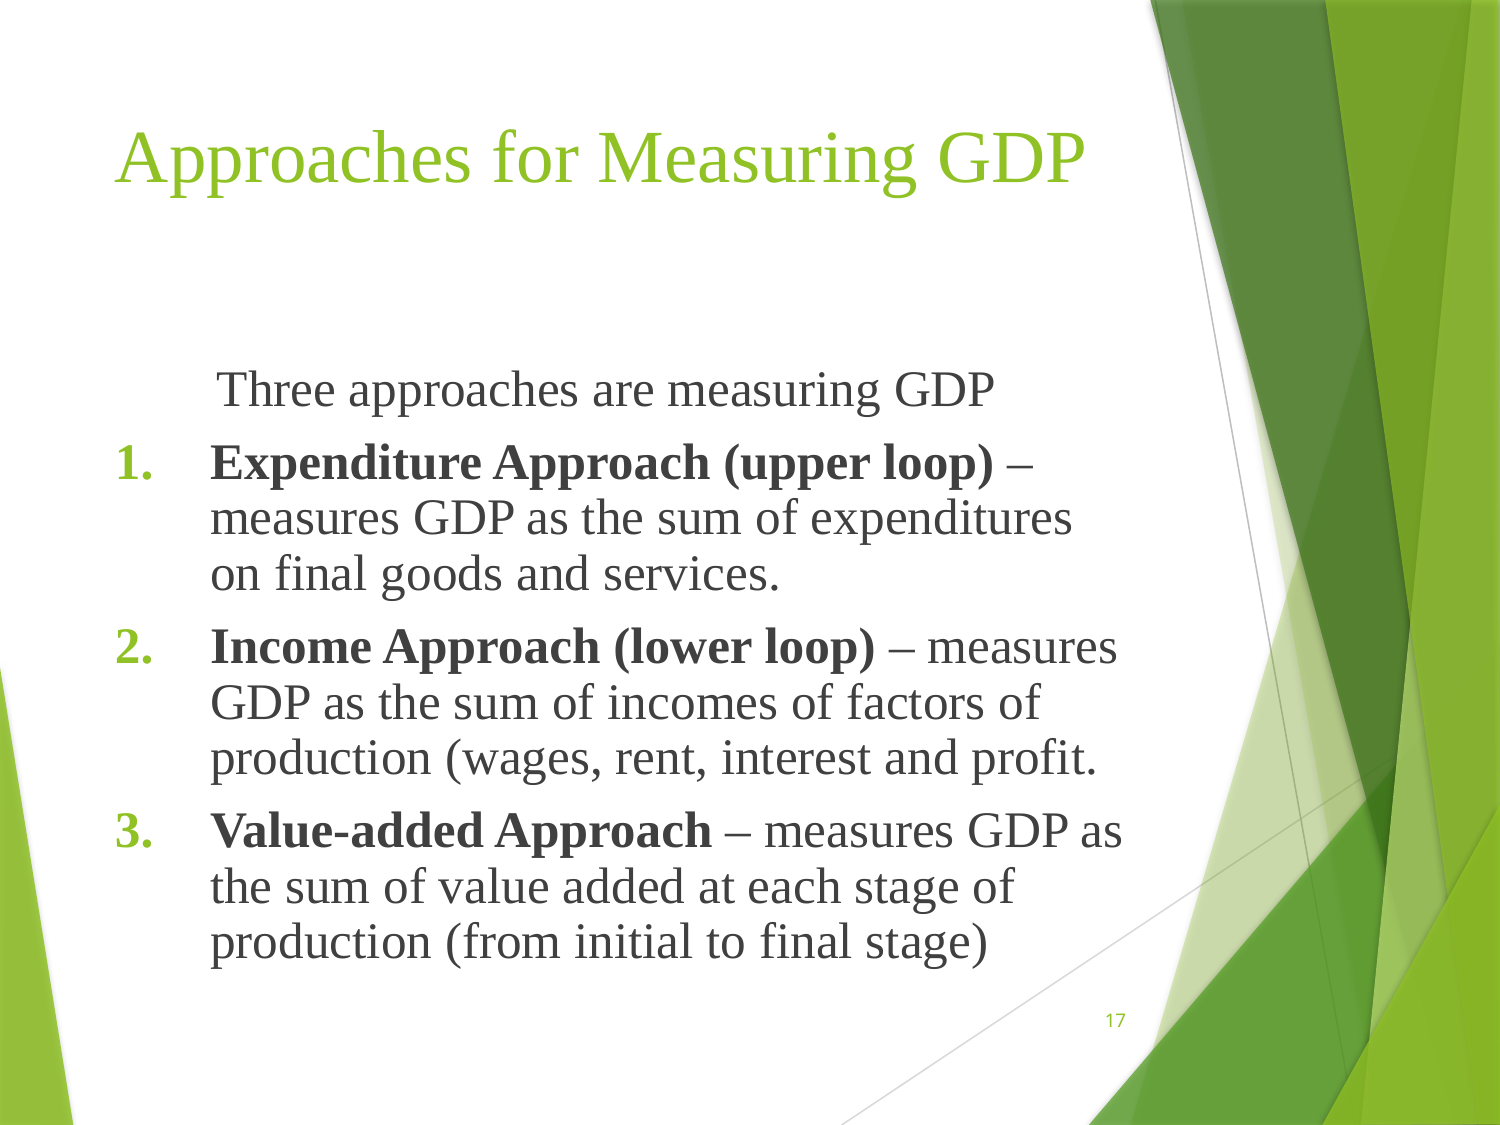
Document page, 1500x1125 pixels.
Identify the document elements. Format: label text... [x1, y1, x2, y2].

list Three approaches are measuring GDP Expenditure Approach (upper loop) – measures GDP as the sum of expenditures on final goods and services. Income Approach (lower loop) – measures GDP as the sum of incomes of factors of production (wages, rent, interest and profit. Value-added Approach – measures GDP as the sum of value added at each stage of production (from initial to final stage) [99, 354, 1142, 992]
title Approaches for Measuring GDP [99, 99, 1142, 317]
slide_number 17 [1057, 991, 1142, 1051]
